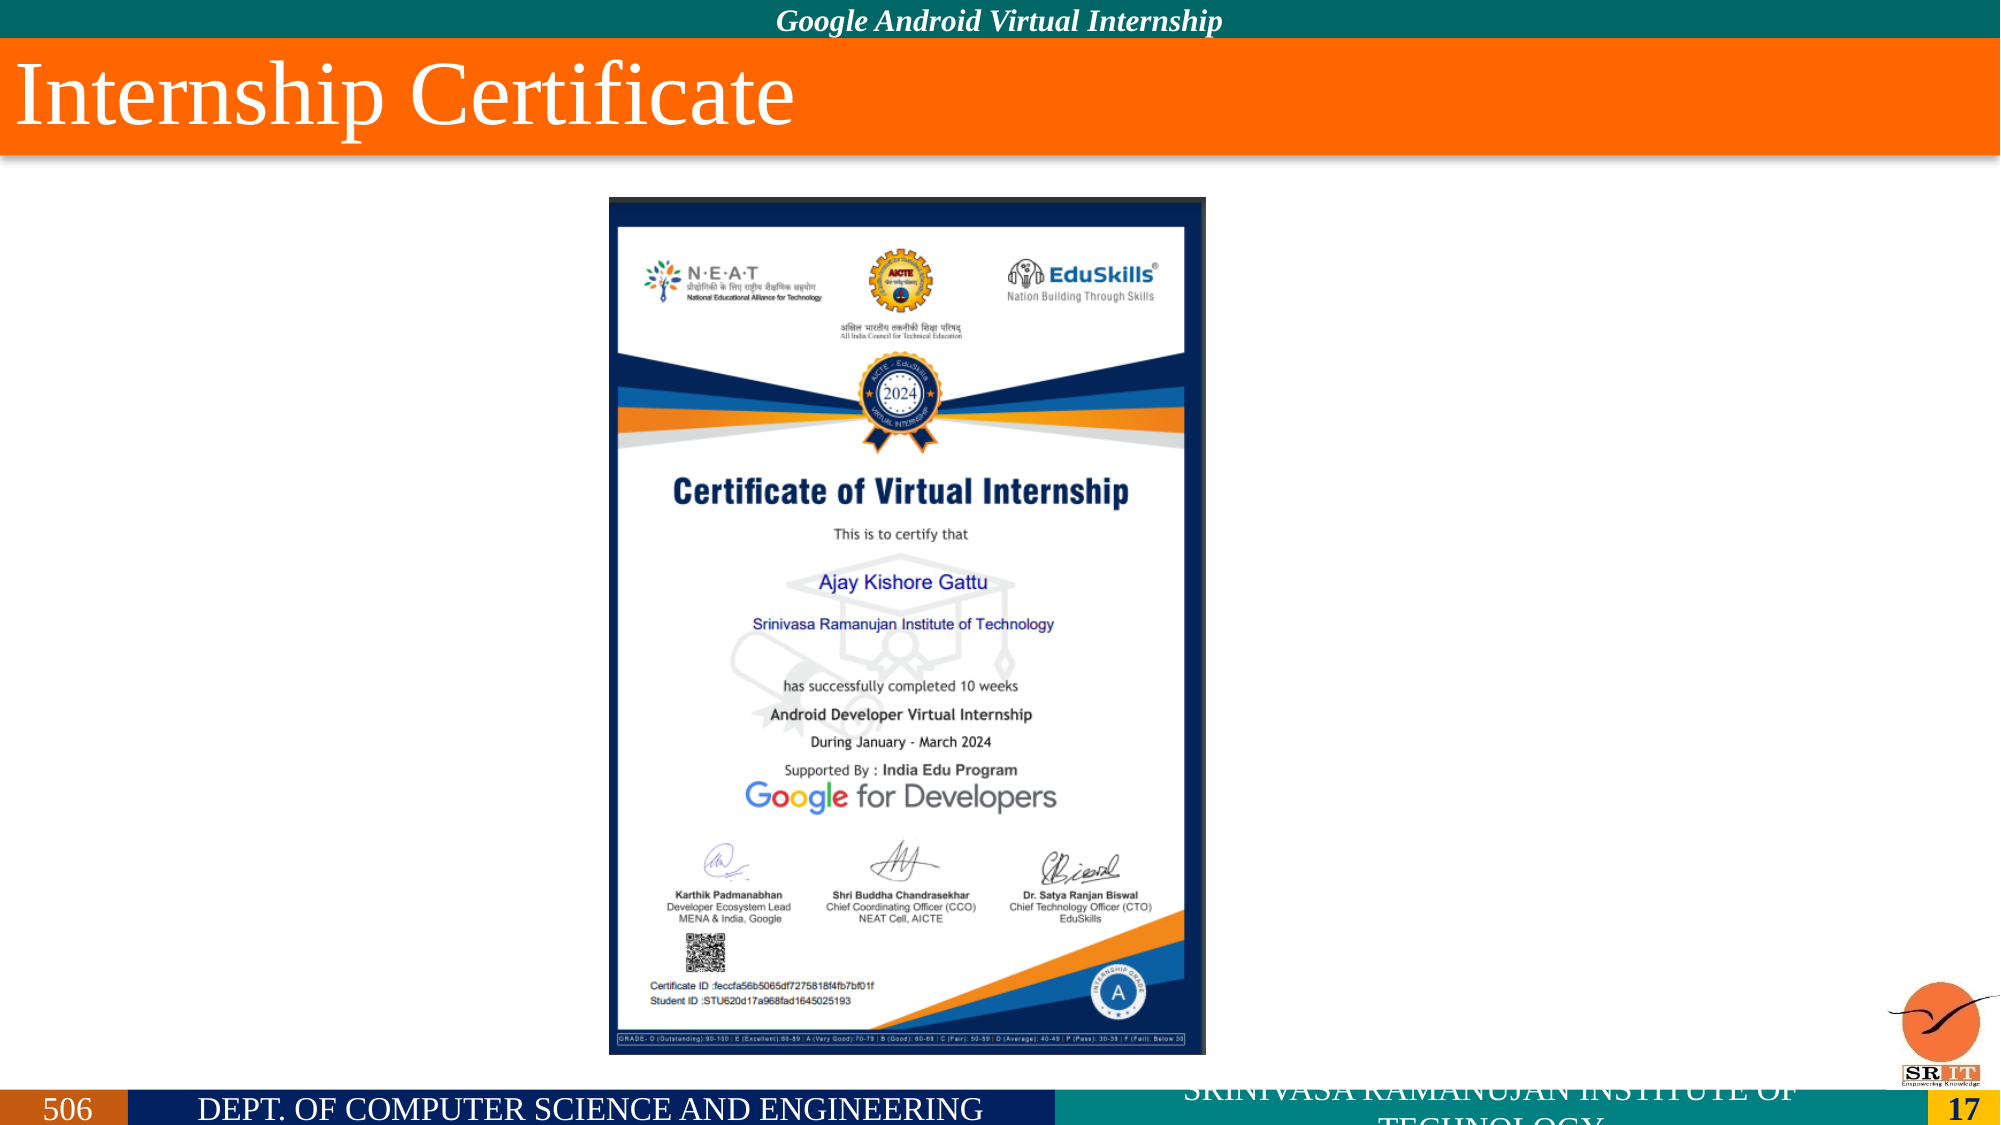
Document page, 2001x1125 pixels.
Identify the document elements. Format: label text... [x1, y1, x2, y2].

picture [1887, 977, 2000, 1090]
title Internship Certificate [0, 38, 2000, 156]
picture [609, 197, 1206, 1055]
